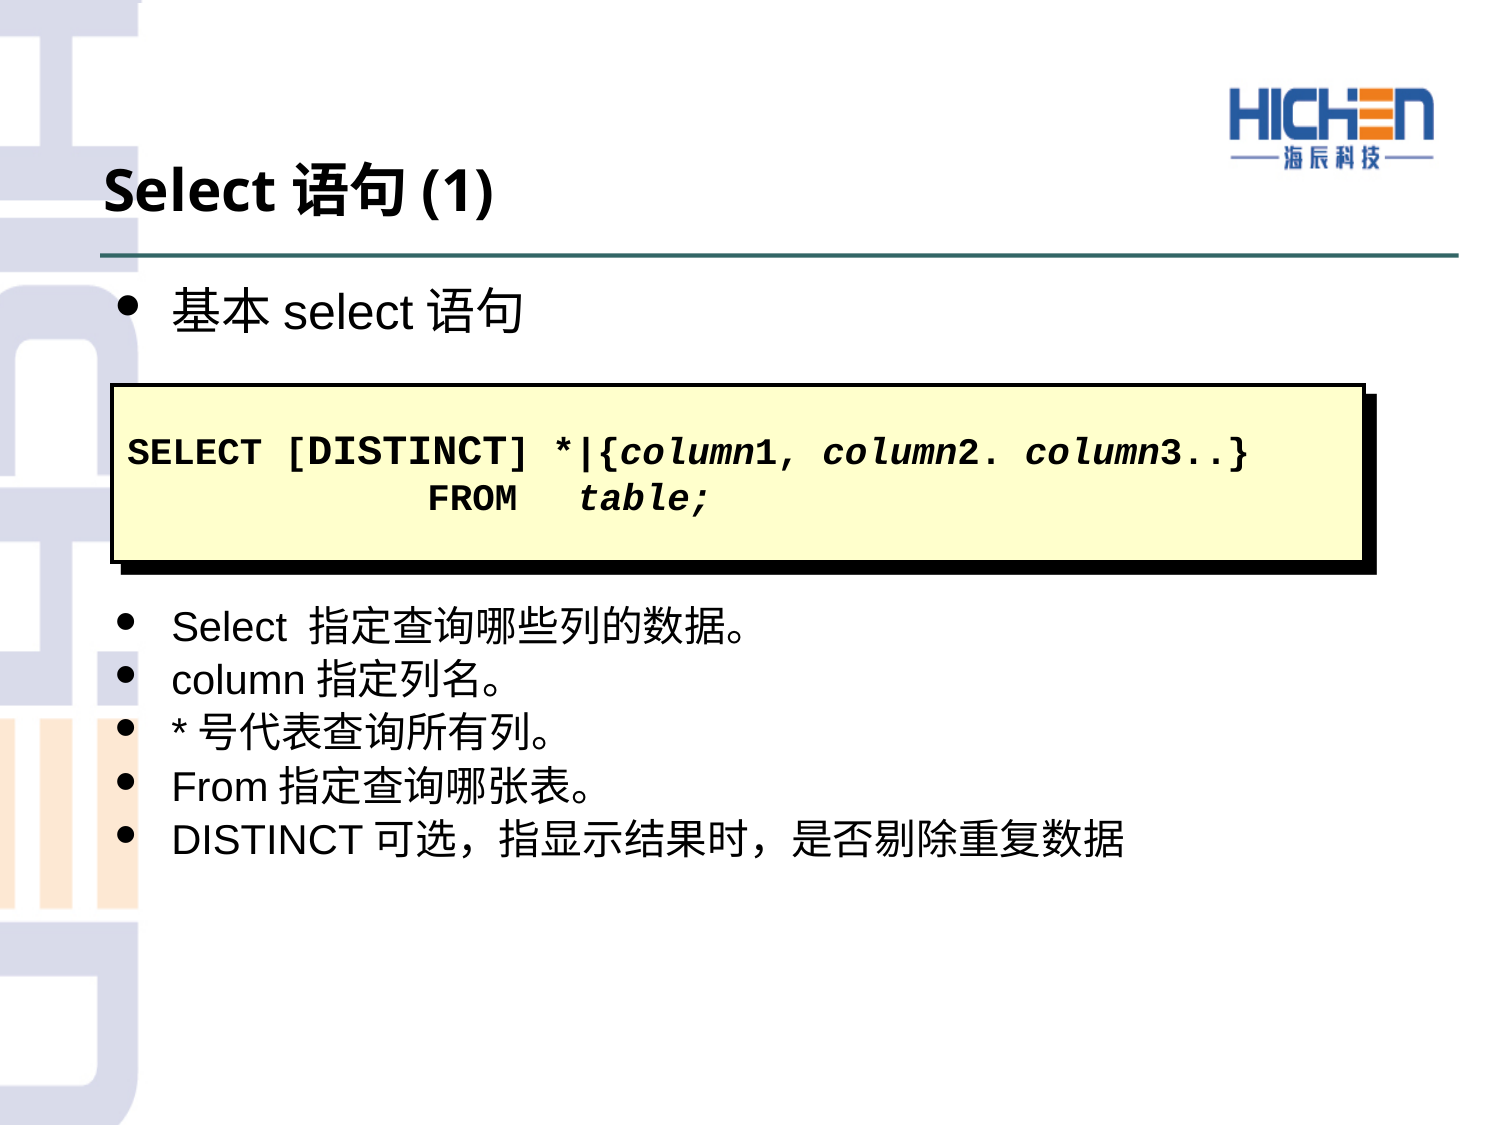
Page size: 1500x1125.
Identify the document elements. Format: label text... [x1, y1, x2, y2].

text_box [1216, 31, 1483, 96]
text_box Select 指定查询哪些列的数据。 column指定列名。 *号代表查询所有列。 From指定查询哪张表。 DISTINCT可选，指显示结果时，是否剔除重复数据 [100, 597, 1407, 871]
text_box SELECT [DISTINCT] *|{column1, column2. column3..} FROM table; [112, 385, 1365, 563]
picture [0, 0, 1500, 1125]
text_box Select语句(1) [88, 125, 1424, 232]
text_box 基本select语句 [100, 278, 668, 348]
